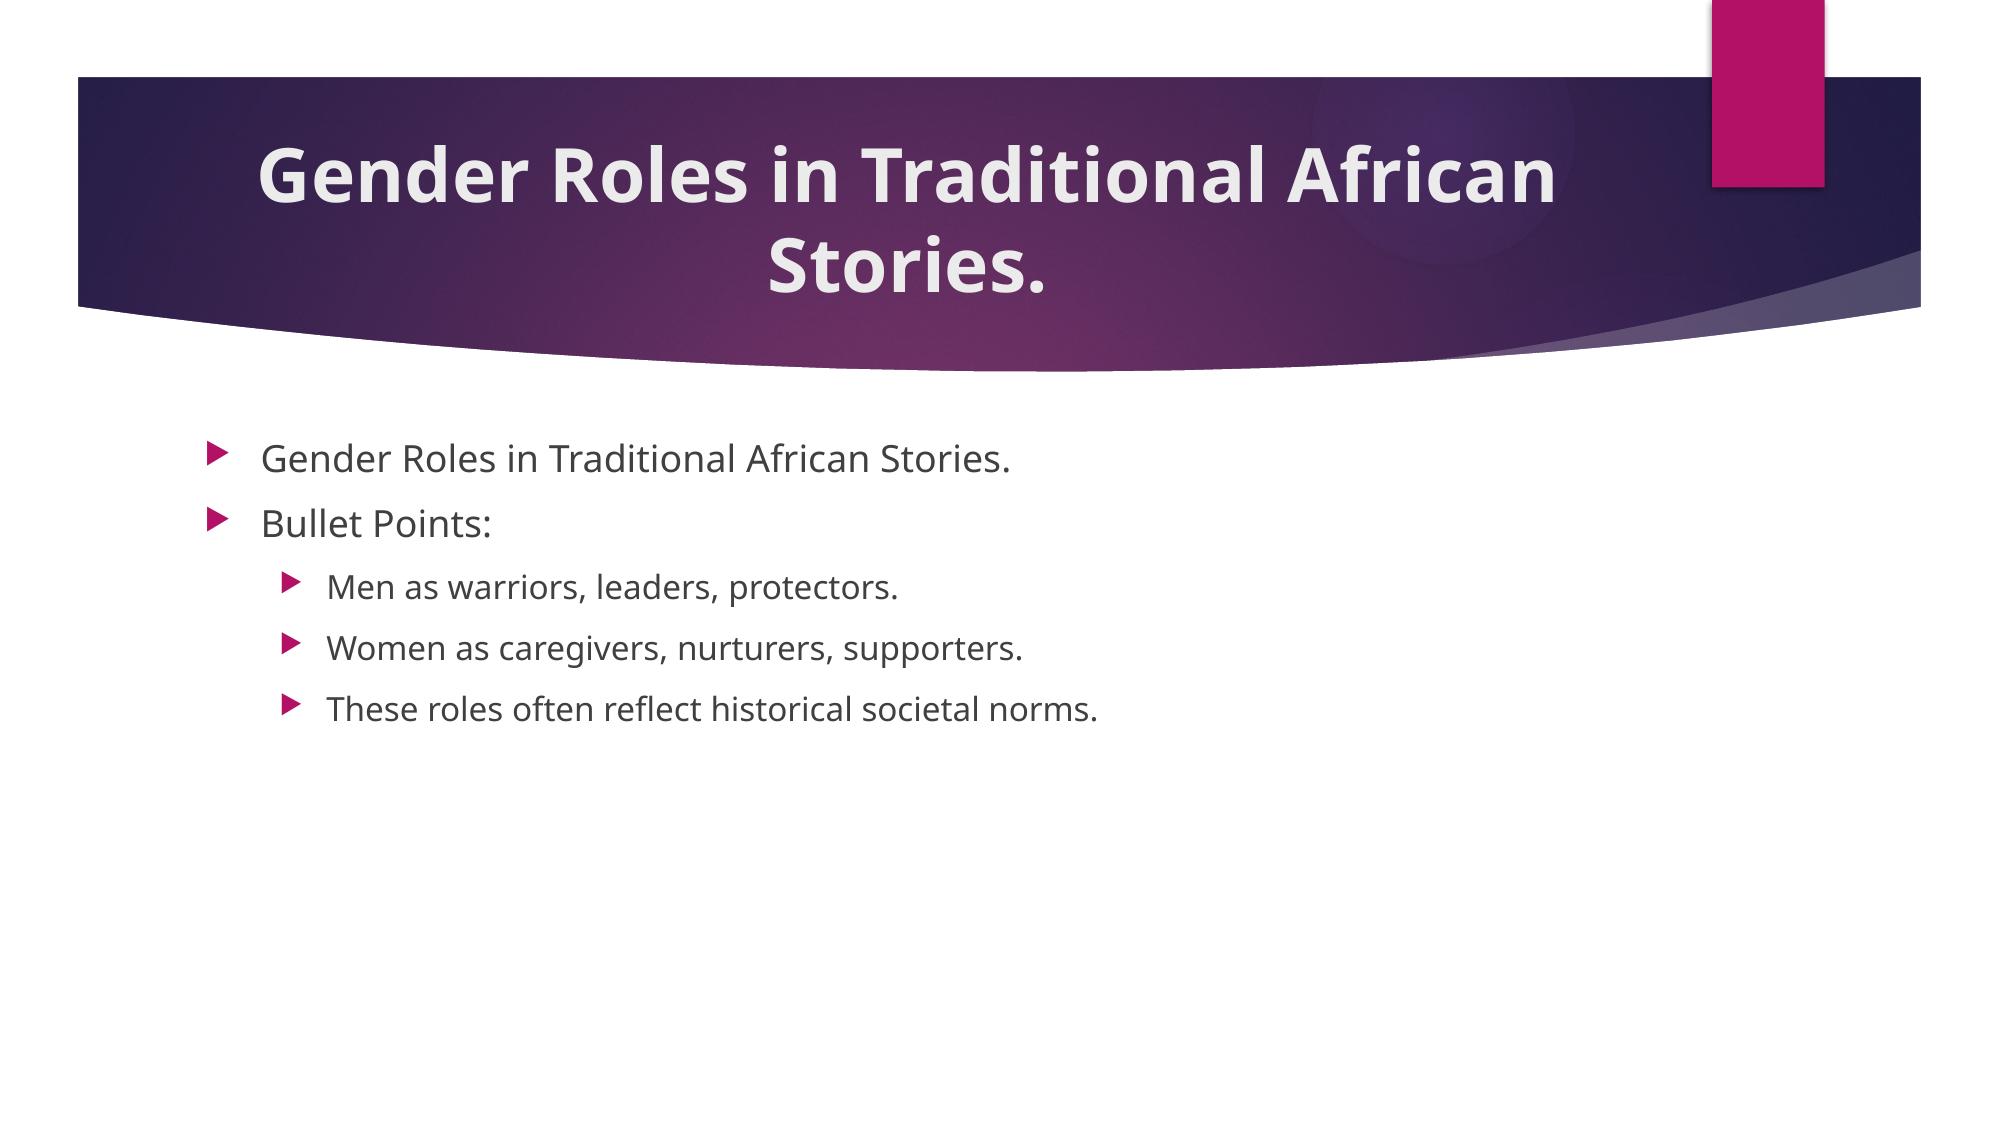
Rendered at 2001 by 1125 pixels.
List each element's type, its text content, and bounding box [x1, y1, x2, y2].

title Gender Roles in Traditional African Stories. [189, 159, 1627, 276]
list Gender Roles in Traditional African Stories. Bullet Points: Men as warriors, leaders, protectors. Women as caregivers, nurturers, supporters. These roles often reflect historical societal norms. [189, 427, 1638, 988]
